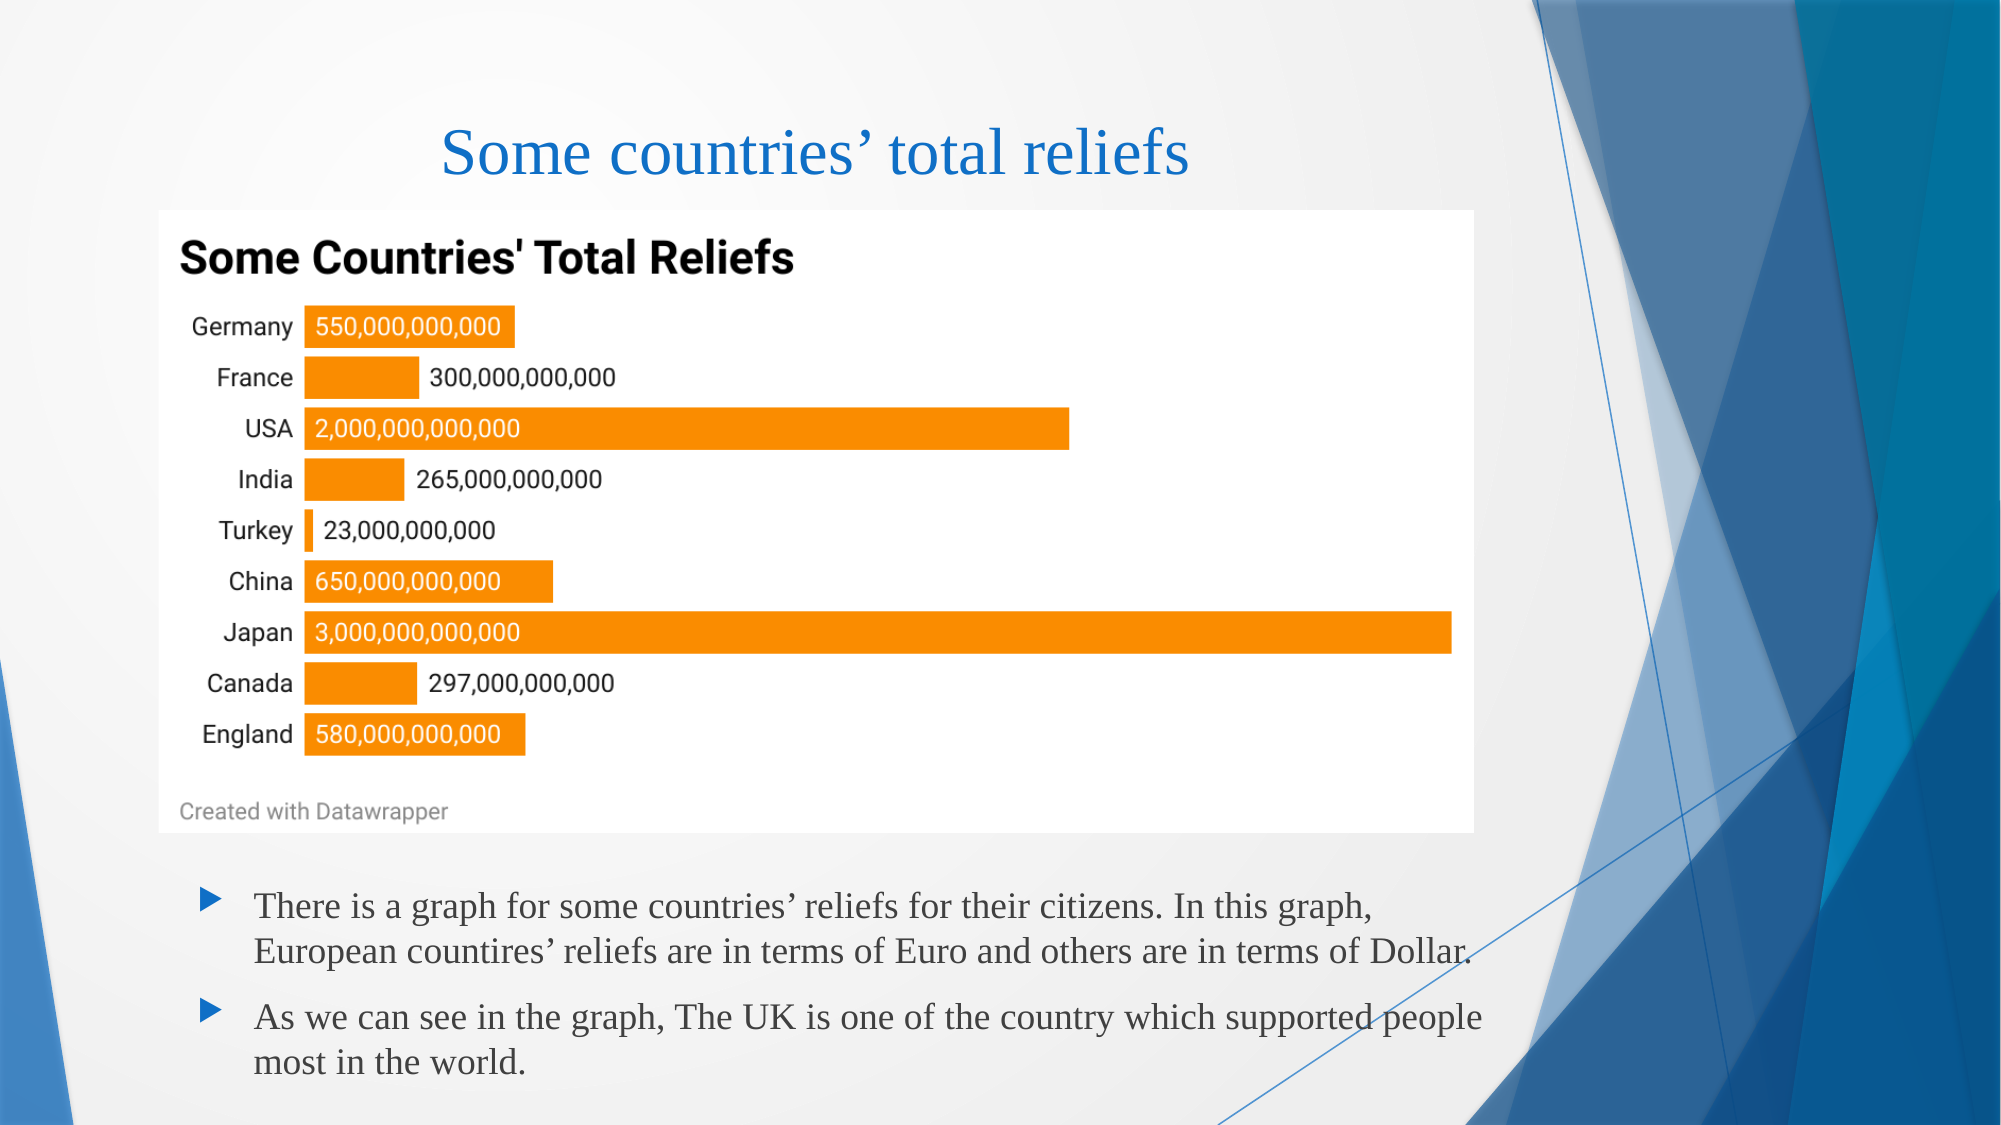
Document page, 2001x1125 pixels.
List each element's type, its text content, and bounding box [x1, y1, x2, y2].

title Some countries’ total reliefs [111, 99, 1522, 317]
text_box There is a graph for some countries’ reliefs for their citizens. In this graph, European countires’ reliefs are in terms of Euro and others are in terms of Dollar. As we can see in the graph, The UK is one of the country which supported people most in the world. [182, 873, 1517, 1125]
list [157, 209, 1475, 834]
